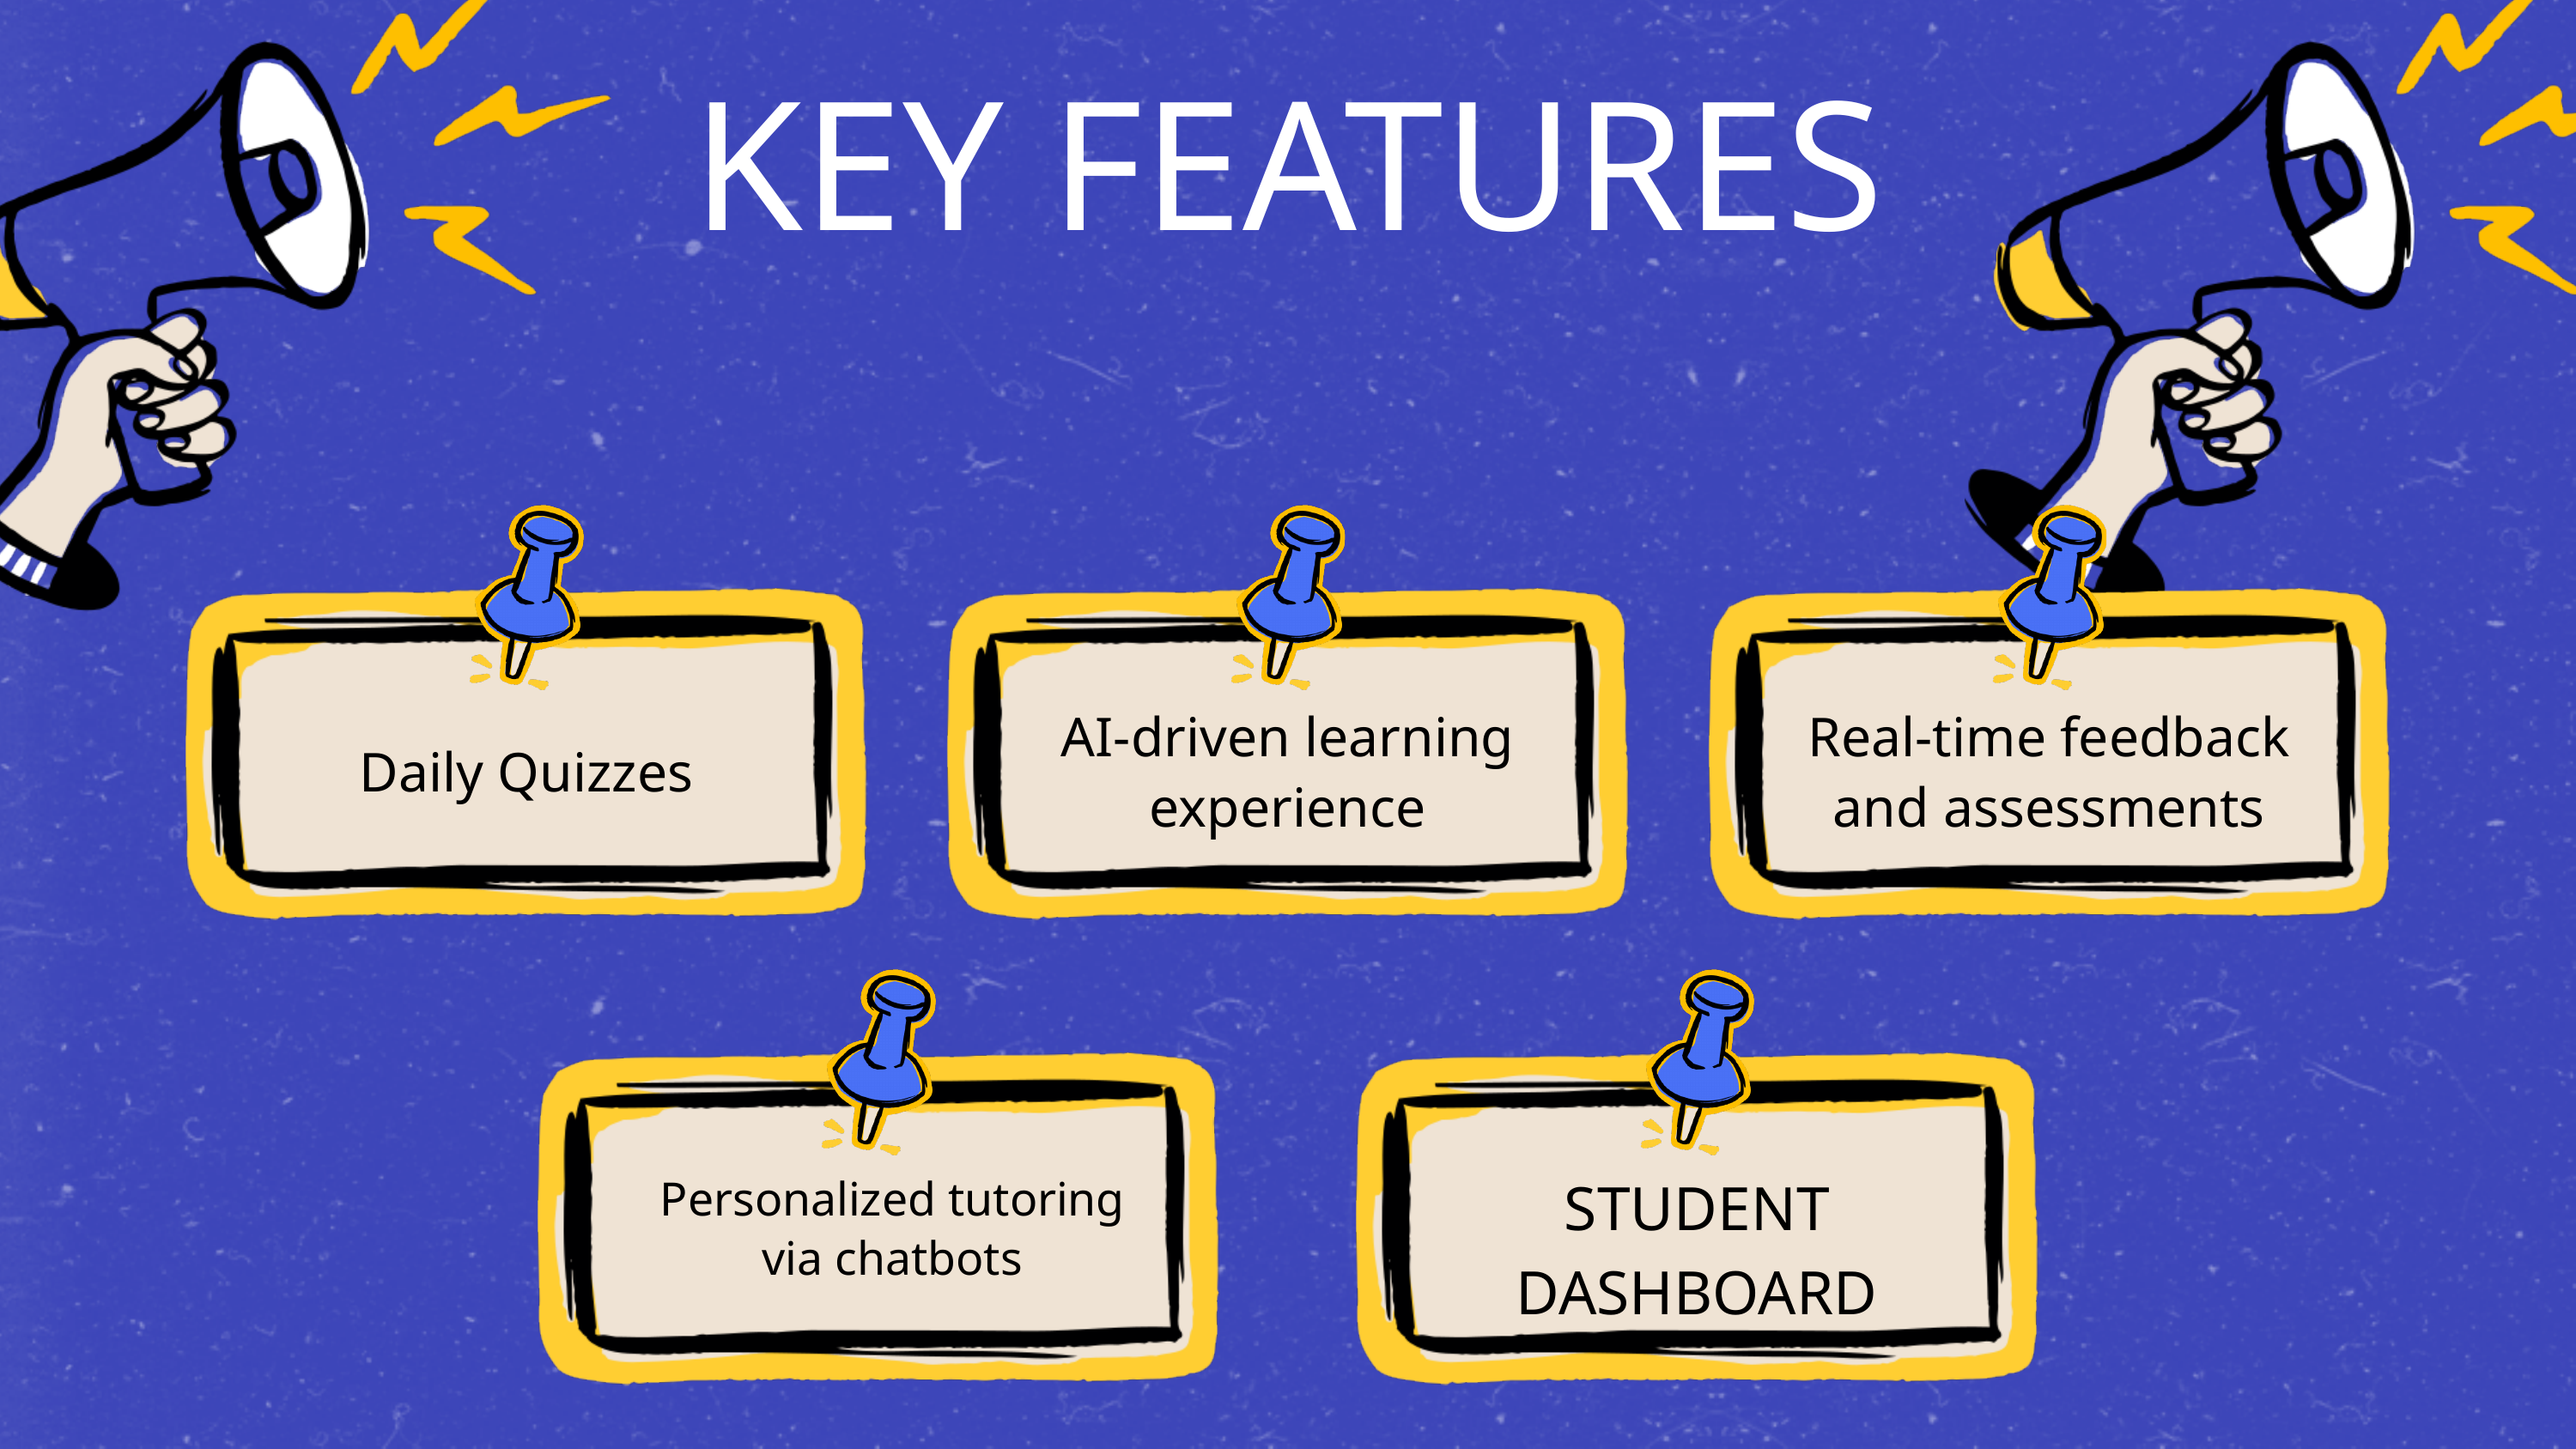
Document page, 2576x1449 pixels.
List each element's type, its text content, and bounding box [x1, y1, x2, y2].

text_box Daily Quizzes [230, 732, 823, 873]
text_box [0, 0, 2576, 1449]
text_box [469, 505, 584, 690]
text_box [946, 587, 1630, 920]
text_box AI-driven learning experience [992, 698, 1584, 907]
text_box Real-time feedback and assessments [1753, 698, 2346, 907]
text_box STUDENT DASHBOARD [1409, 1158, 1985, 1410]
text_box [1230, 505, 1346, 690]
text_box [0, 0, 611, 613]
text_box [1992, 505, 2107, 690]
text_box [1965, 0, 2576, 613]
text_box [821, 969, 936, 1155]
text_box [1640, 969, 1755, 1155]
text_box [1355, 1052, 2039, 1385]
text_box [185, 587, 869, 920]
text_box Personalized tutoring via chatbots [656, 1165, 1129, 1344]
text_box [537, 1052, 1221, 1385]
text_box KEY FEATURES [656, 93, 1920, 267]
text_box [1708, 587, 2391, 920]
